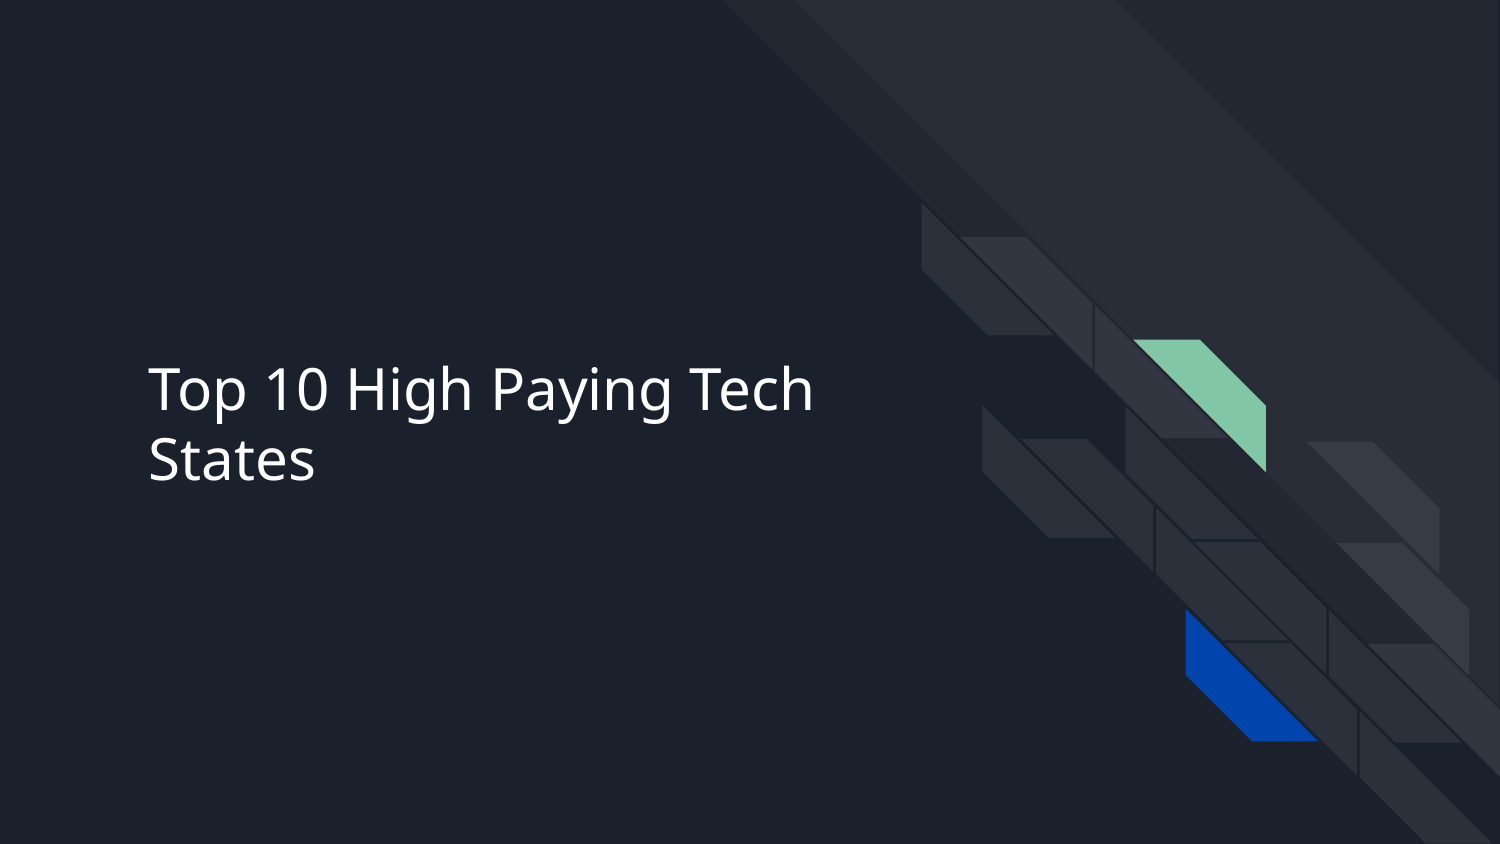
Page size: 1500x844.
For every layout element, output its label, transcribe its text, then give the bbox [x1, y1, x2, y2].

title Top 10 High Paying Tech States [133, 327, 887, 517]
